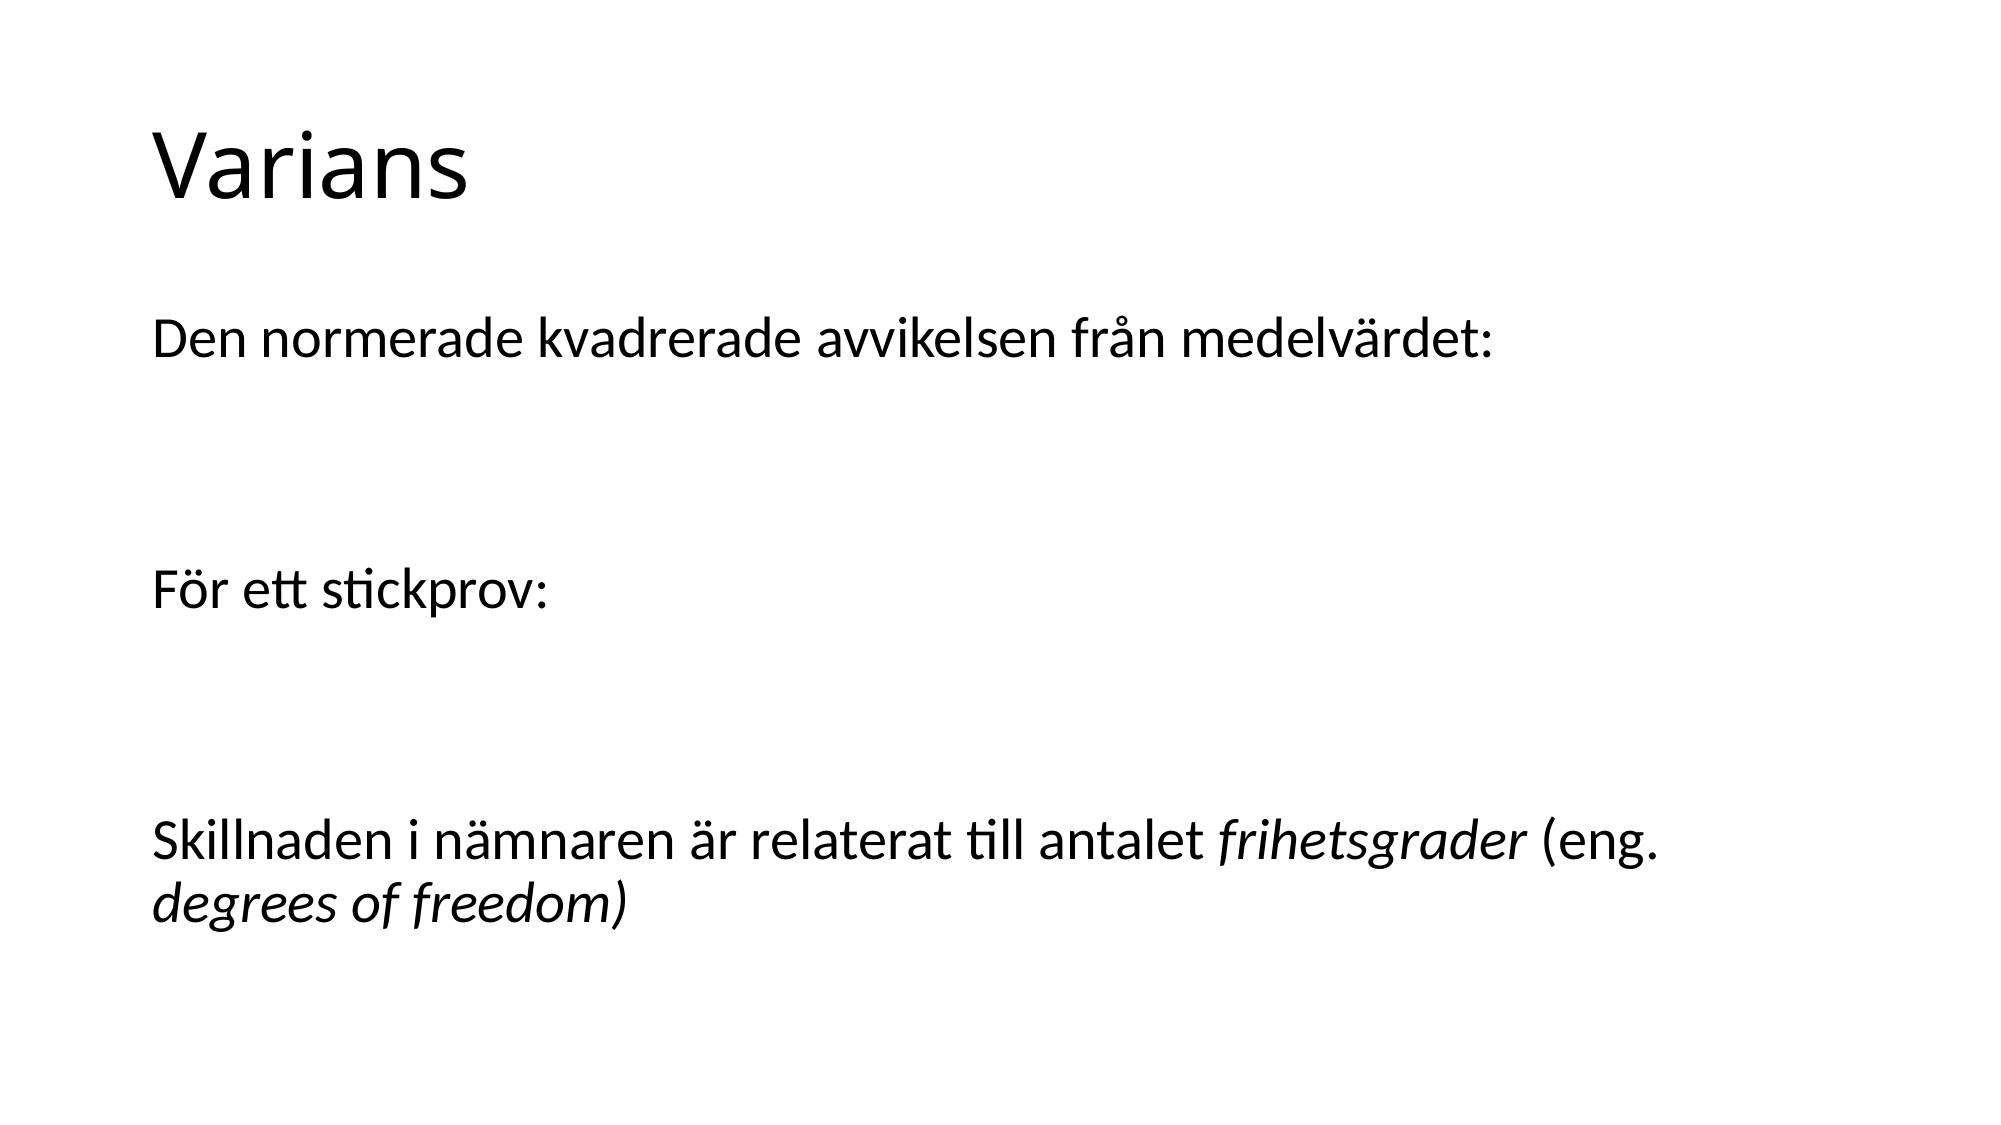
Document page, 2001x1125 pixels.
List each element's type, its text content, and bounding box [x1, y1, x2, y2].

title Varians [137, 59, 1863, 278]
